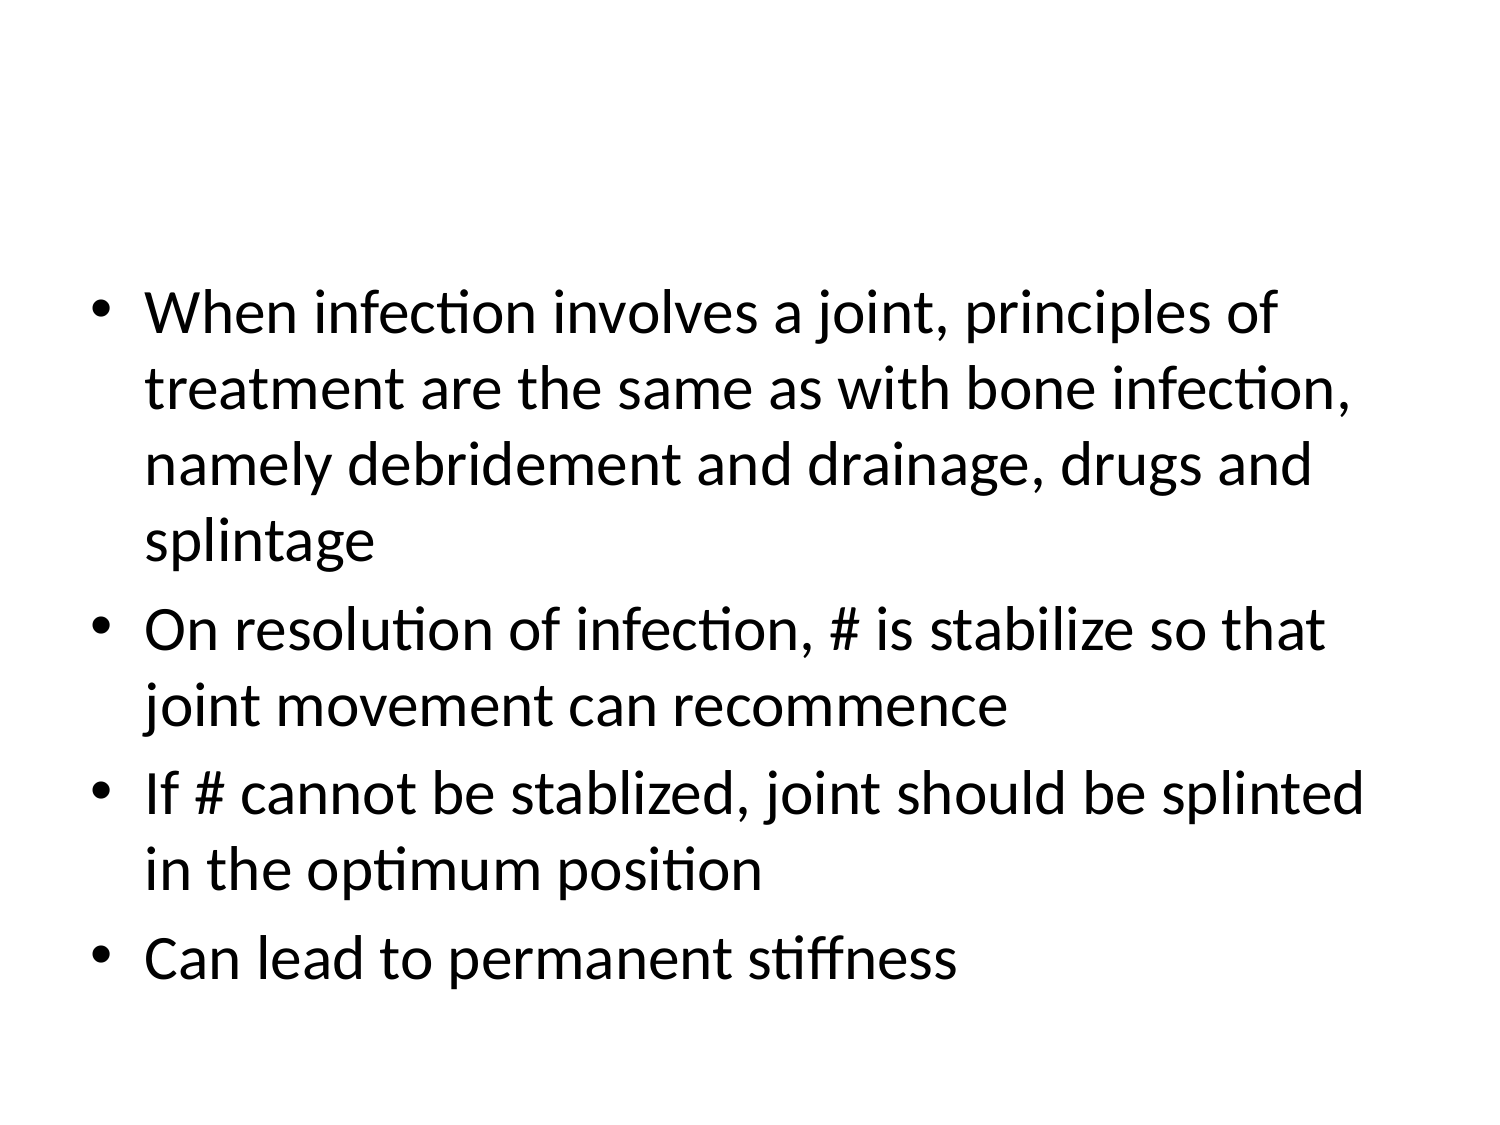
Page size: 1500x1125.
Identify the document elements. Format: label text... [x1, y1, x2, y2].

list When infection involves a joint, principles of treatment are the same as with bone infection, namely debridement and drainage, drugs and splintage On resolution of infection, # is stabilize so that joint movement can recommence If # cannot be stablized, joint should be splinted in the optimum position Can lead to permanent stiffness [75, 262, 1425, 1005]
